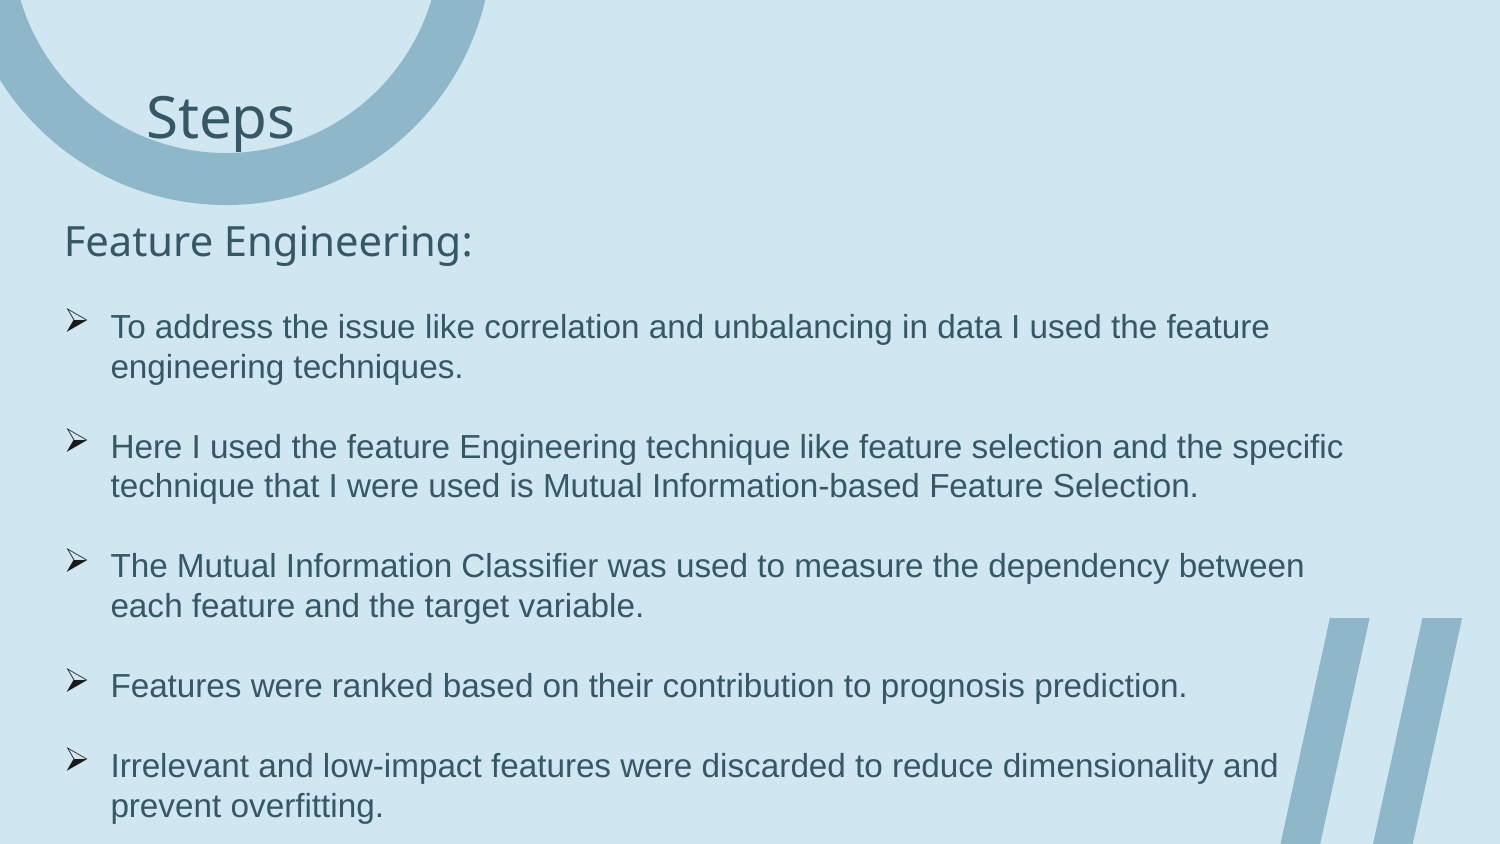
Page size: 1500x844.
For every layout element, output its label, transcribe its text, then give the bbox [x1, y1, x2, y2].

title Steps [131, 68, 1082, 165]
subtitle Feature Engineering: To address the issue like correlation and unbalancing in data I used the feature engineering techniques. Here I used the feature Engineering technique like feature selection and the specific technique that I were used is Mutual Information-based Feature Selection. The Mutual Information Classifier was used to measure the dependency between each feature and the target variable. Features were ranked based on their contribution to prognosis prediction. Irrelevant and low-impact features were discarded to reduce dimensionality and prevent overfitting. [48, 200, 1374, 768]
